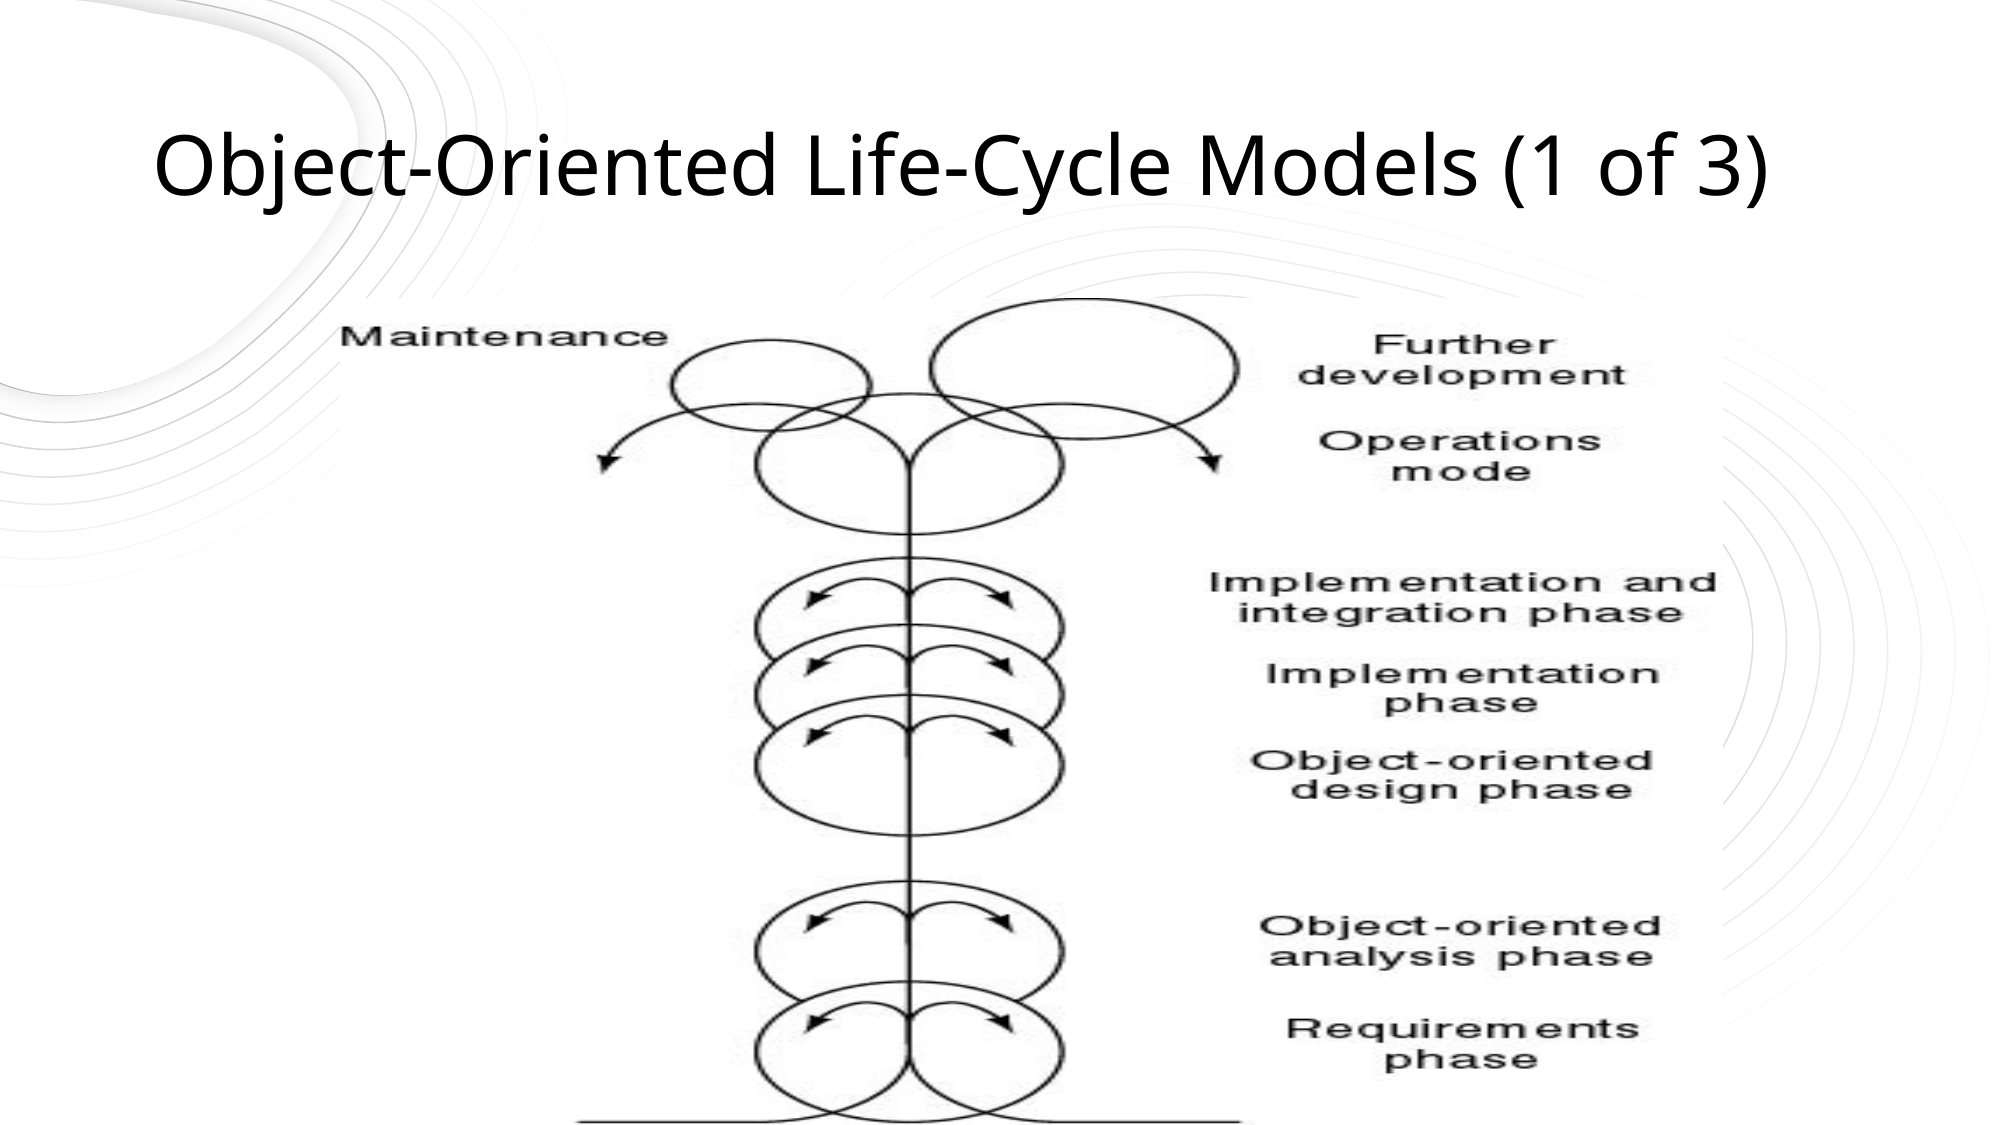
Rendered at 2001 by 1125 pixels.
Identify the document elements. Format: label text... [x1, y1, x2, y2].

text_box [340, 298, 1723, 1125]
title Object-Oriented Life-Cycle Models (1 of 3) [137, 59, 1863, 278]
